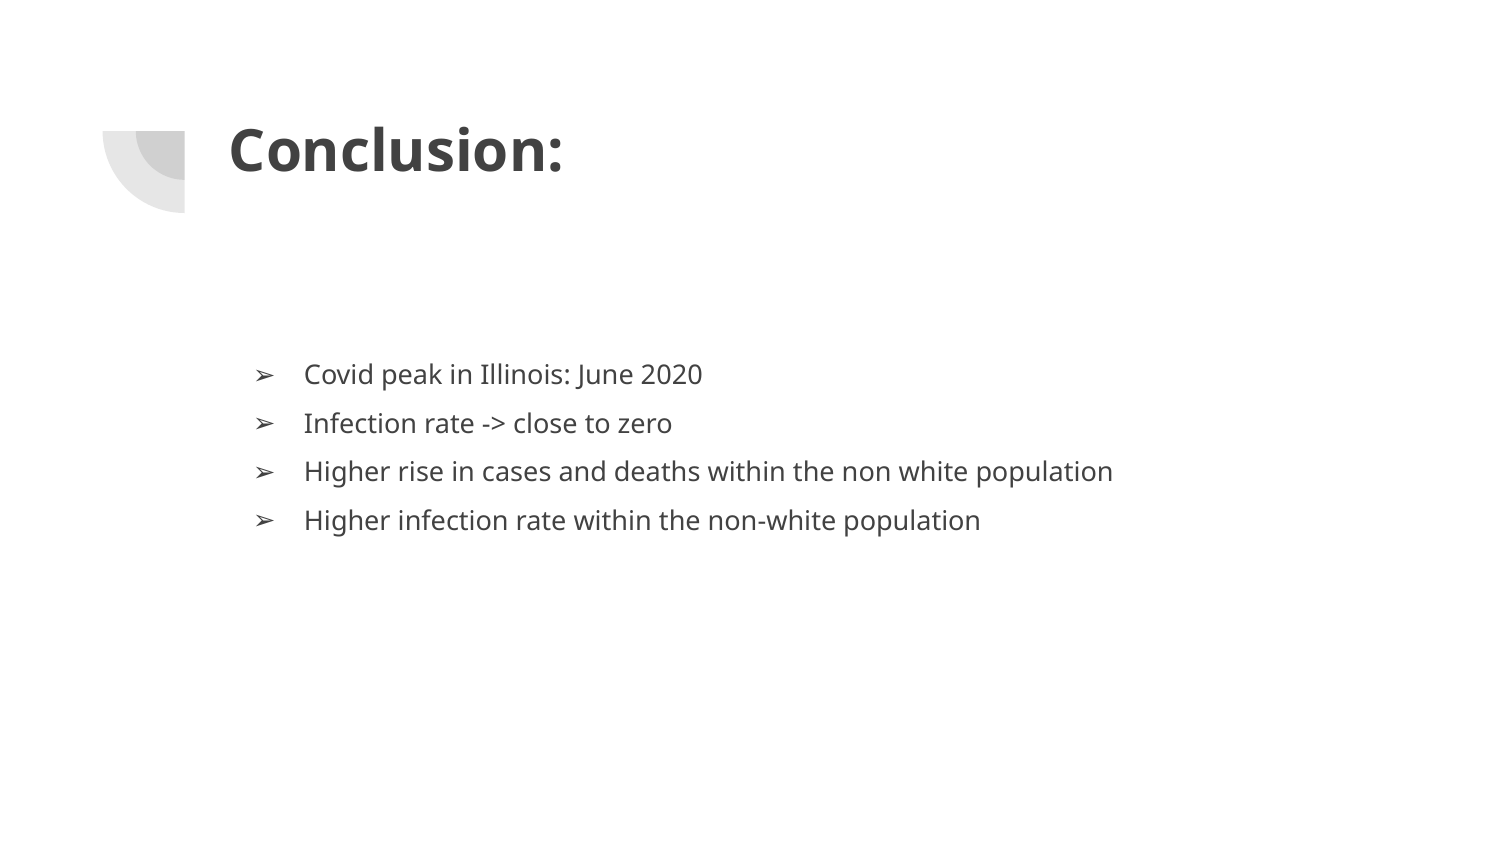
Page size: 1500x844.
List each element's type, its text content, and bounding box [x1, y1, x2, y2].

title Conclusion: [213, 98, 1368, 263]
list Covid peak in Illinois: June 2020 Infection rate -> close to zero Higher rise in cases and deaths within the non white population Higher infection rate within the non-white population [213, 326, 1368, 744]
